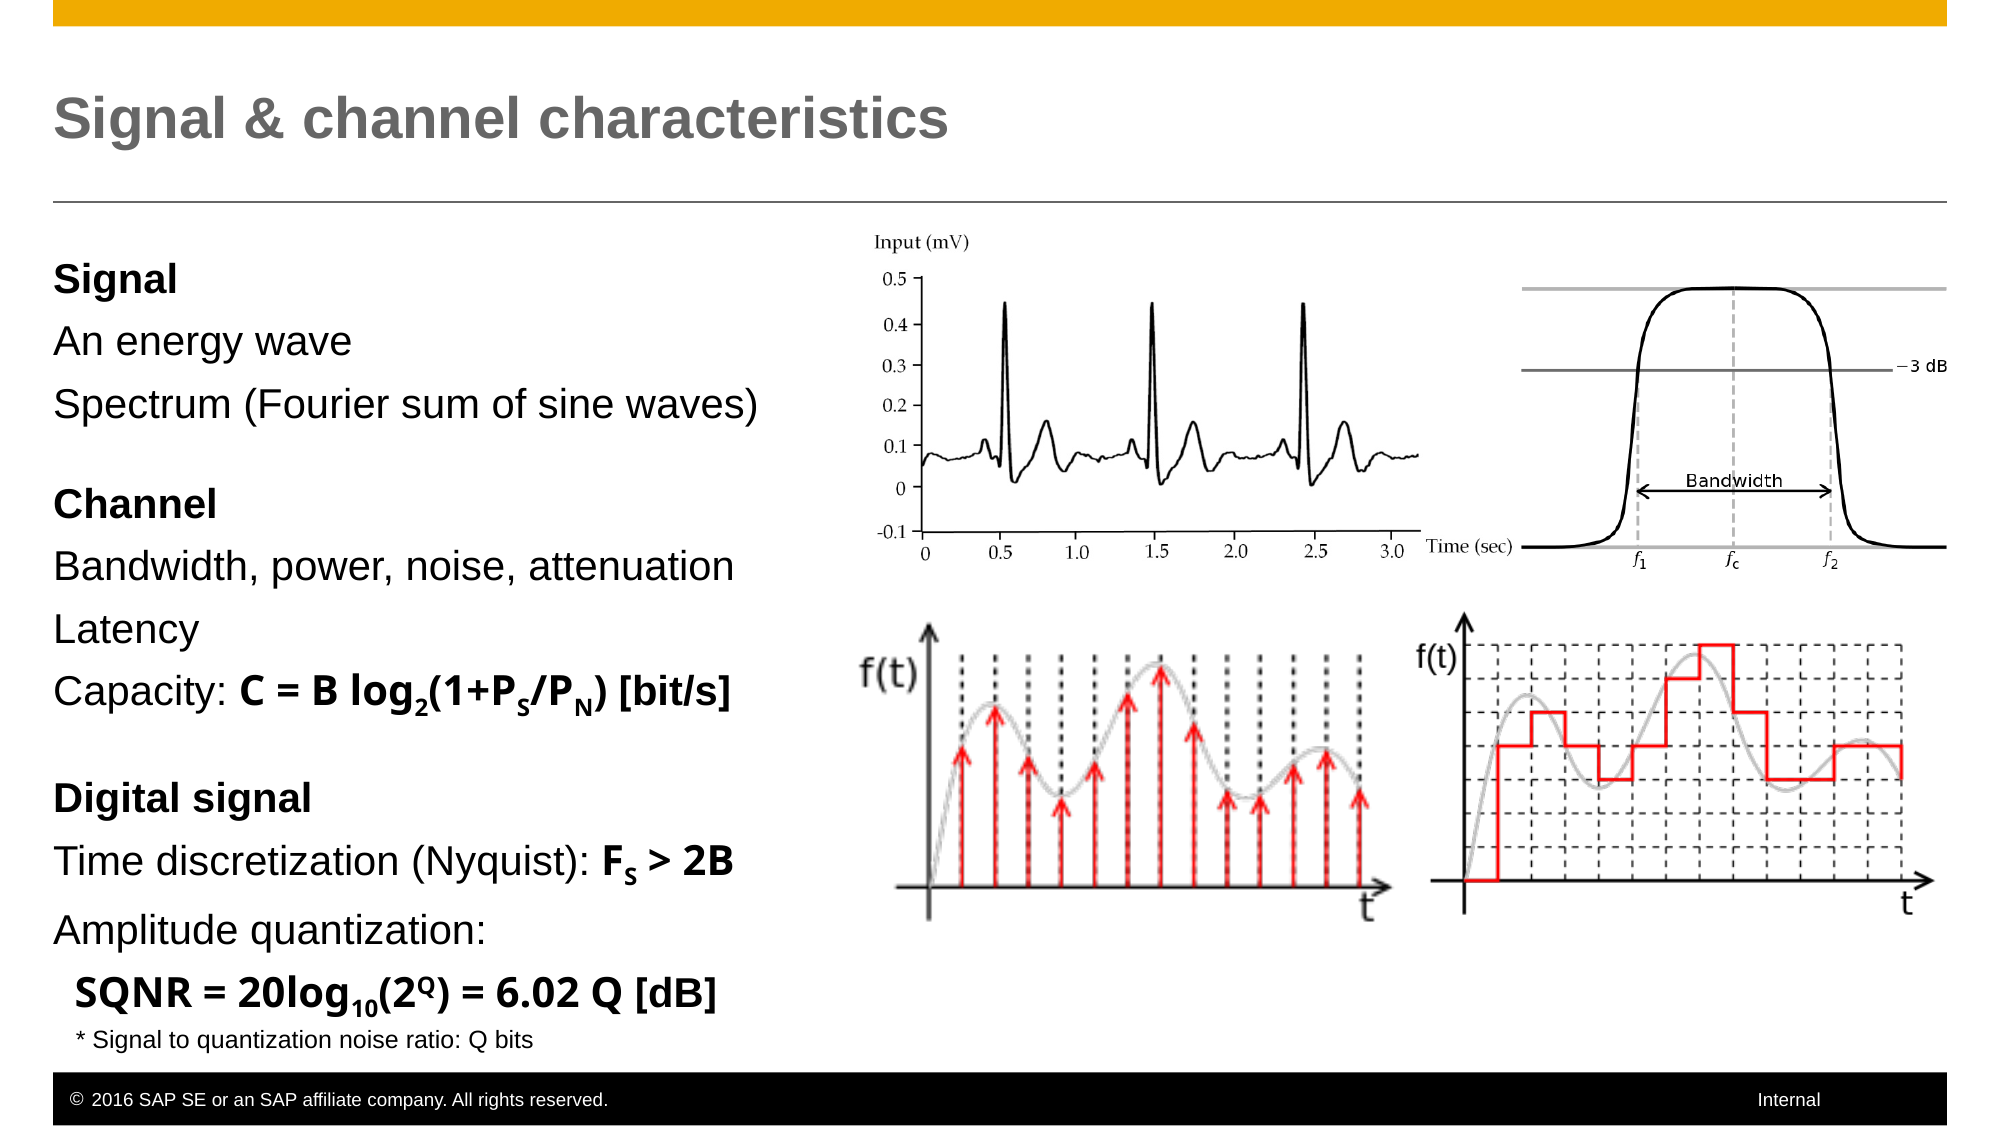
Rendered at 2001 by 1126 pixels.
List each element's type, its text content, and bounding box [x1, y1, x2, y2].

text_box * Signal to quantization noise ratio: Q bits [75, 1023, 855, 1054]
title Signal & channel characteristics [53, 53, 1947, 178]
list Signal An energy wave Spectrum (Fourier sum of sine waves) Channel Bandwidth, power, noise, attenuation Latency Capacity: C = B log2(1+PS/PN) [bit/s] Digital signal Time discretization (Nyquist): FS > 2B Amplitude quantization: SQNR = 20log10(2Q) = 6.02 Q [dB] [53, 251, 878, 1054]
picture [1410, 601, 1948, 927]
picture [854, 618, 1402, 927]
picture [866, 225, 1948, 571]
